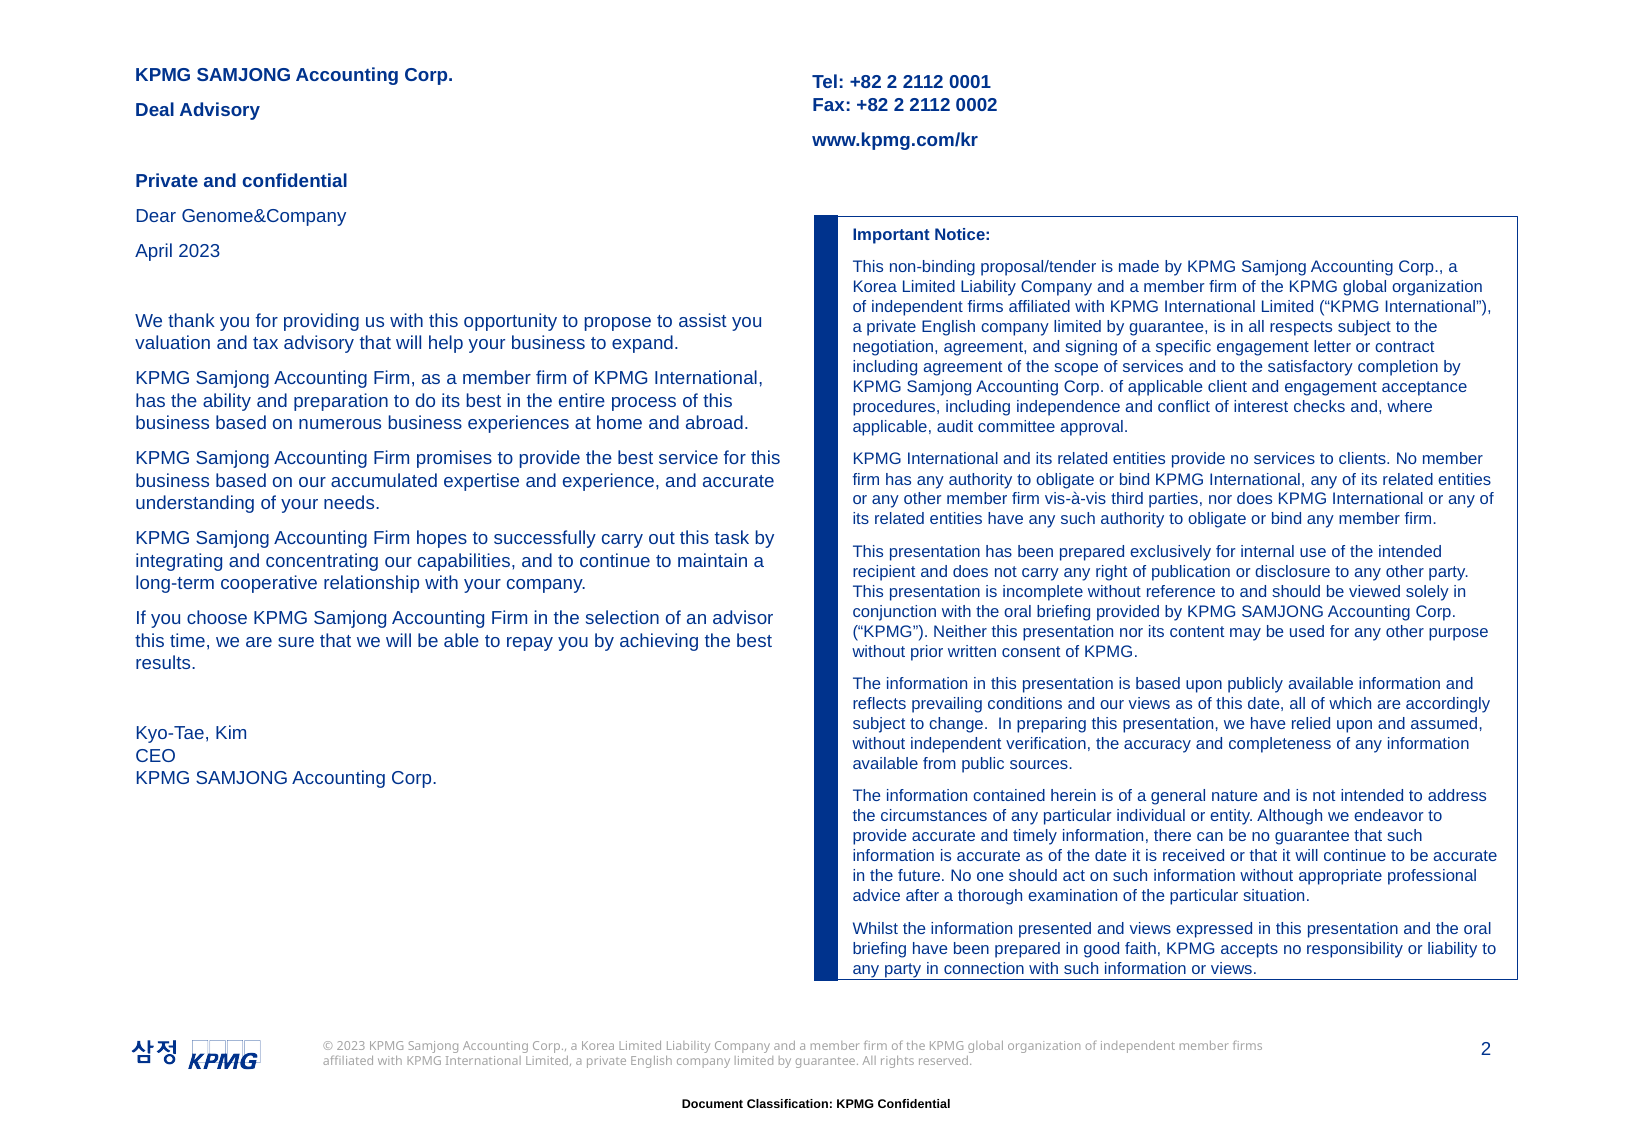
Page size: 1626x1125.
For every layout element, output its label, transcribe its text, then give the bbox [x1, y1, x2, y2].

picture [129, 1038, 263, 1071]
list KPMG SAMJONG Accounting Corp. Deal Advisory [135, 62, 789, 141]
list Important Notice: This non-binding proposal/tender is made by KPMG Samjong Accounting Corp., a Korea Limited Liability Company and a member firm of the KPMG global organization of independent firms affiliated with KPMG International Limited (“KPMG International”), a private English company limited by guarantee, is in all respects subject to the negotiation, agreement, and signing of a specific engagement letter or contract including agreement of the scope of services and to the satisfactory completion by KPMG Samjong Accounting Corp. of applicable client and engagement acceptance procedures, including independence and conflict of interest checks and, where applicable, audit committee approval. KPMG International and its related entities provide no services to clients. No member firm has any authority to obligate or bind KPMG International, any of its related entities or any other member firm vis-à-vis third parties, nor does KPMG International or any of its related entities have any such authority to obligate or bind any member firm. This presentation has been prepared exclusively for internal use of the intended recipient and does not carry any right of publication or disclosure to any other party. This presentation is incomplete without reference to and should be viewed solely in conjunction with the oral briefing provided by KPMG SAMJONG Accounting Corp. (“KPMG”). Neither this presentation nor its content may be used for any other purpose without prior written consent of KPMG. The information in this presentation is based upon publicly available information and reflects prevailing conditions and our views as of this date, all of which are accordingly subject to change. In preparing this presentation, we have relied upon and assumed, without independent verification, the accuracy and completeness of any information available from public sources. The information contained herein is of a general nature and is not intended to address the circumstances of any particular individual or entity. Although we endeavor to provide accurate and timely information, there can be no guarantee that such information is accurate as of the date it is received or that it will continue to be accurate in the future. No one should act on such information without appropriate professional advice after a thorough examination of the particular situation. Whilst the information presented and views expressed in this presentation and the oral briefing have been prepared in good faith, KPMG accepts no responsibility or liability to any party in connection with such information or views. [837, 216, 1518, 980]
list Private and confidential Dear Genome&Company April 2023 We thank you for providing us with this opportunity to propose to assist you valuation and tax advisory that will help your business to expand. KPMG Samjong Accounting Firm, as a member firm of KPMG International, has the ability and preparation to do its best in the entire process of this business based on numerous business experiences at home and abroad. KPMG Samjong Accounting Firm promises to provide the best service for this business based on our accumulated expertise and experience, and accurate understanding of your needs. KPMG Samjong Accounting Firm hopes to successfully carry out this task by integrating and concentrating our capabilities, and to continue to maintain a long-term cooperative relationship with your company. If you choose KPMG Samjong Accounting Firm in the selection of an advisor this time, we are sure that we will be able to repay you by achieving the best results. Kyo-Tae, Kim CEO KPMG SAMJONG Accounting Corp. [135, 168, 786, 961]
list Tel: +82 2 2112 0001 Fax: +82 2 2112 0002 www.kpmg.com/kr [812, 62, 1493, 141]
